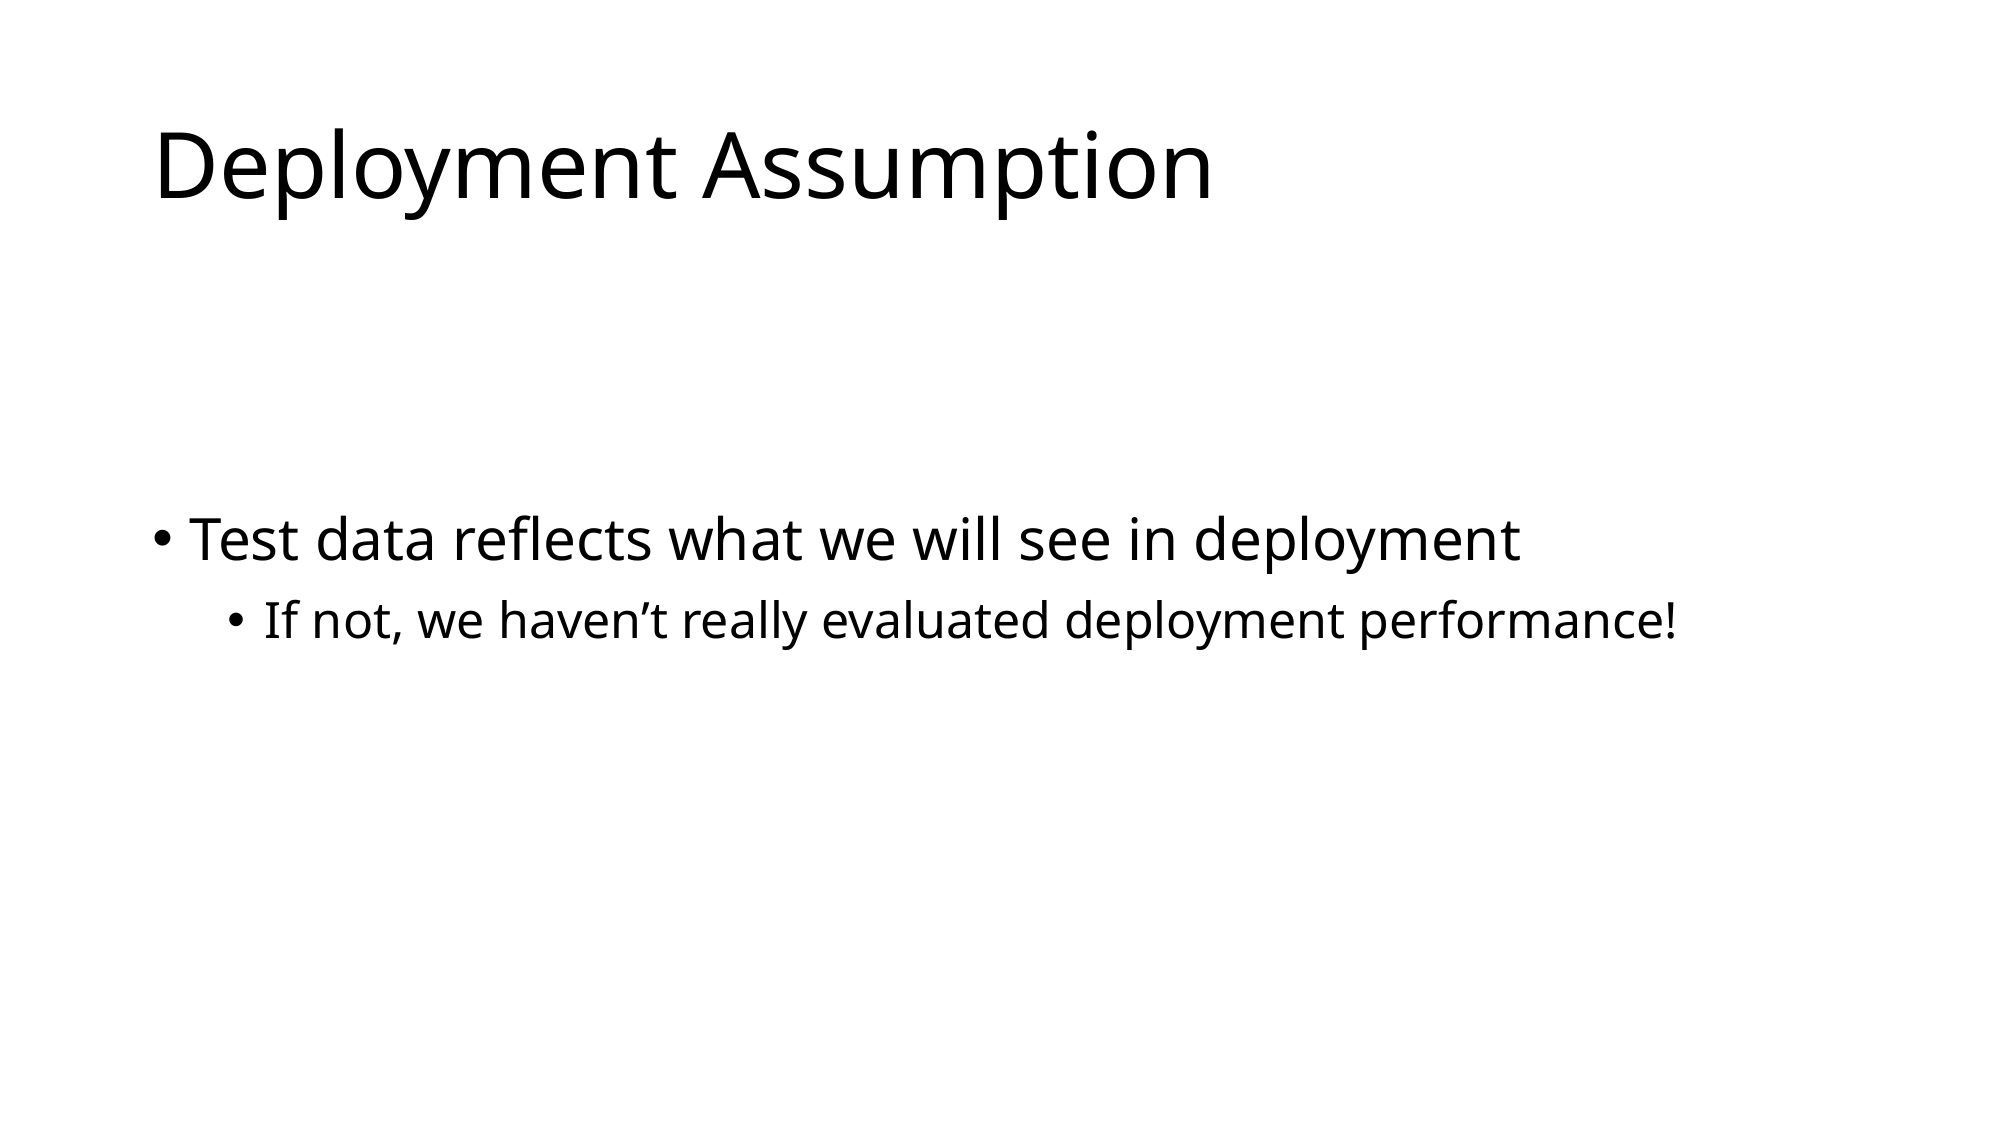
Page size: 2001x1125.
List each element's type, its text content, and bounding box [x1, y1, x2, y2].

title Deployment Assumption [137, 59, 1863, 278]
